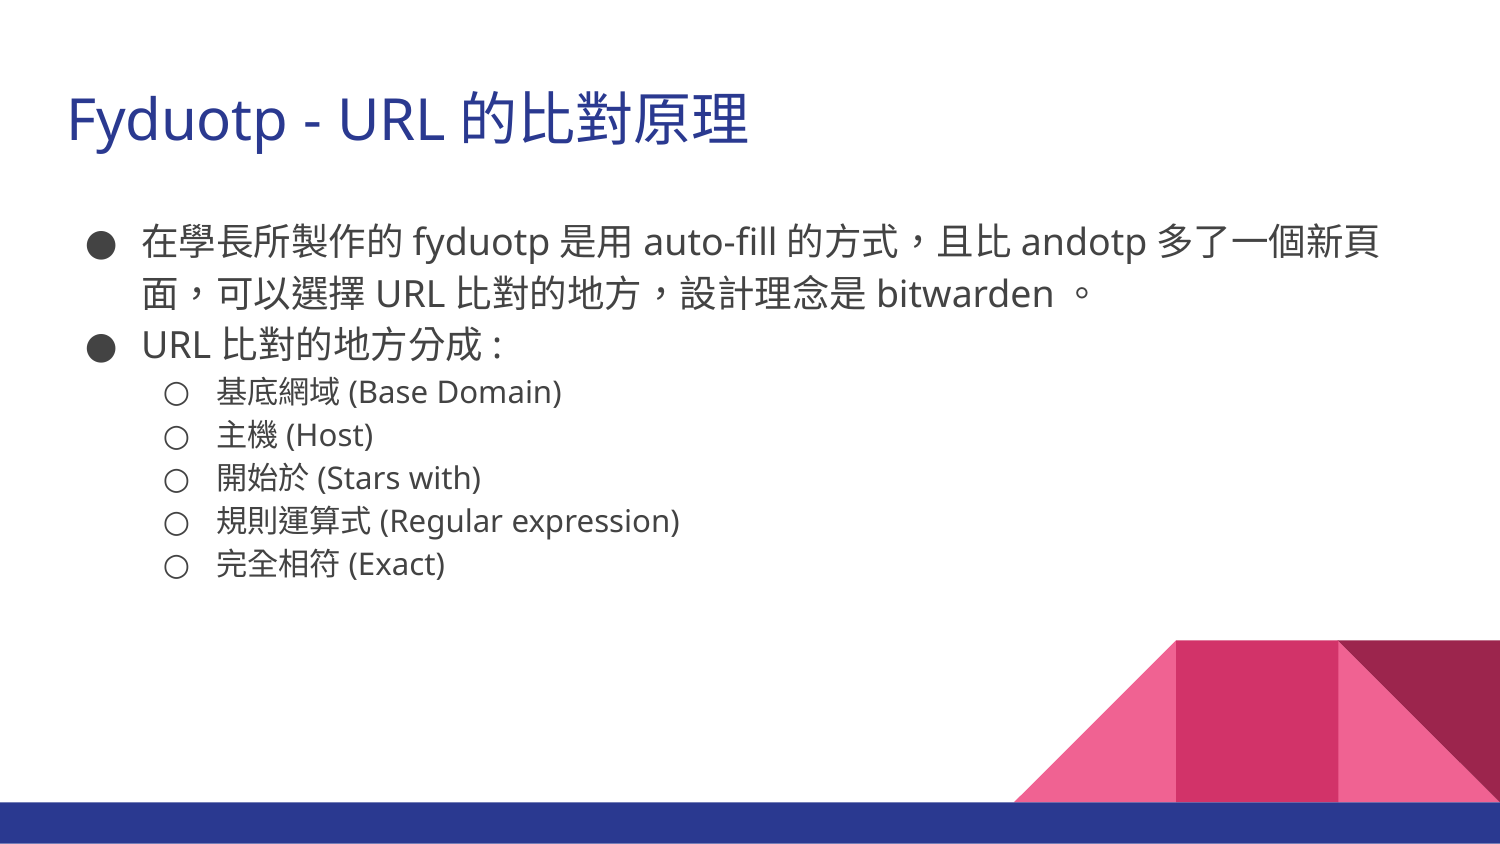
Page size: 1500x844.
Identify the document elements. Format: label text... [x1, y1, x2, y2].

title Fyduotp - URL的比對原理 [51, 67, 1449, 167]
list 在學長所製作的fyduotp是用auto-fill的方式，且比andotp多了一個新頁面，可以選擇URL比對的地方，設計理念是bitwarden。 URL比對的地方分成: 基底網域(Base Domain) 主機(Host) 開始於(Stars with) 規則運算式(Regular expression) 完全相符(Exact) [51, 196, 1449, 744]
